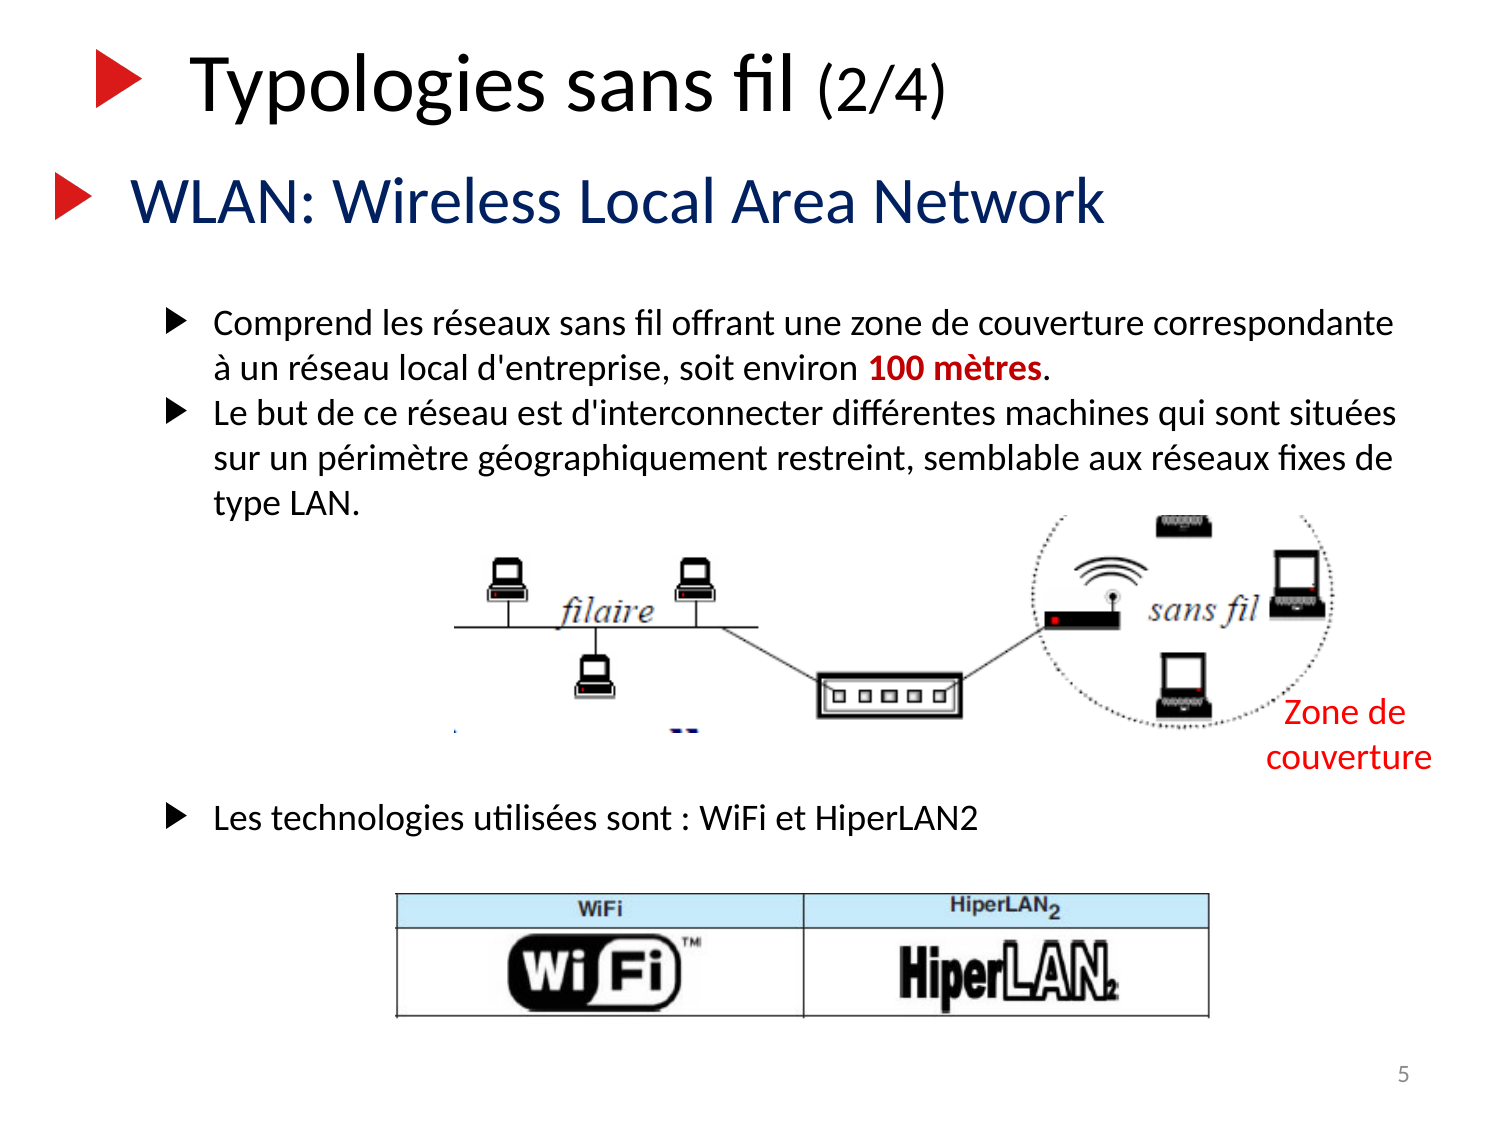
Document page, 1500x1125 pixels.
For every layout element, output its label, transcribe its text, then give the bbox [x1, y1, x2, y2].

text_box Zone de couverture [1251, 679, 1448, 785]
picture [454, 514, 1375, 733]
picture [395, 892, 1213, 1020]
text_box Typologies sans fil (2/4) [0, 0, 1170, 188]
picture [166, 397, 187, 424]
text_box Comprend les réseaux sans fil offrant une zone de couverture correspondante à un réseau local d'entreprise, soit environ 100 mètres. Le but de ce réseau est d'interconnecter différentes machines qui sont situées sur un périmètre géographiquement restreint, semblable aux réseaux fixes de type LAN. Les technologies utilisées sont : WiFi et HiperLAN2 [76, 290, 1424, 936]
picture [166, 802, 187, 829]
text_box WLAN: Wireless Local Area Network [40, 148, 1401, 244]
picture [166, 307, 187, 334]
slide_number 5 [1074, 1042, 1425, 1103]
picture [96, 49, 142, 108]
picture [55, 172, 92, 220]
